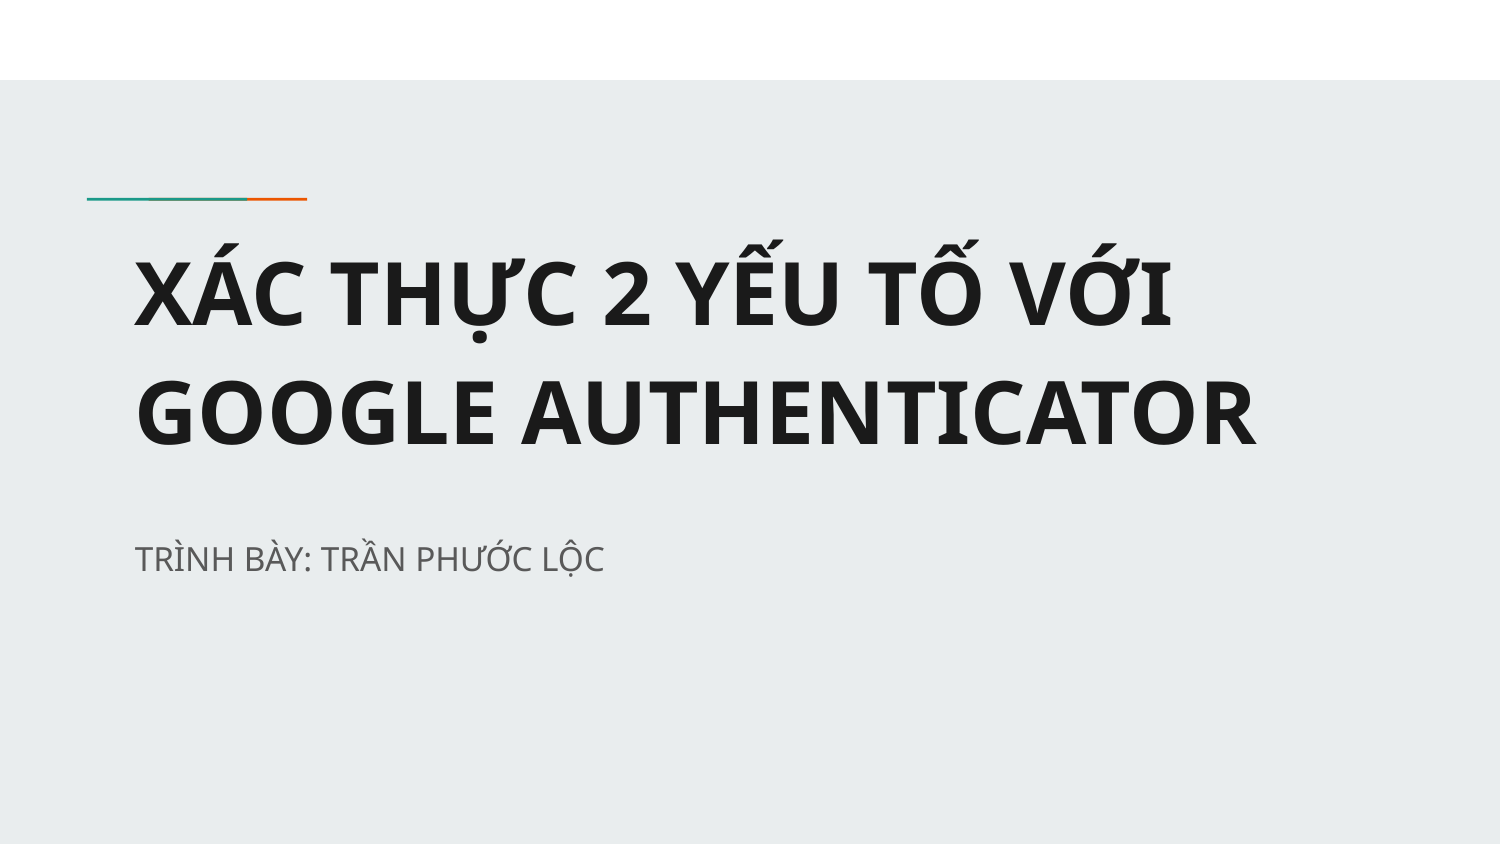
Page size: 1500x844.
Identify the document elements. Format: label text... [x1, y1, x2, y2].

title XÁC THỰC 2 YẾU TỐ VỚI GOOGLE AUTHENTICATOR [119, 216, 1381, 490]
subtitle TRÌNH BÀY: TRẦN PHƯỚC LỘC [119, 520, 1381, 610]
